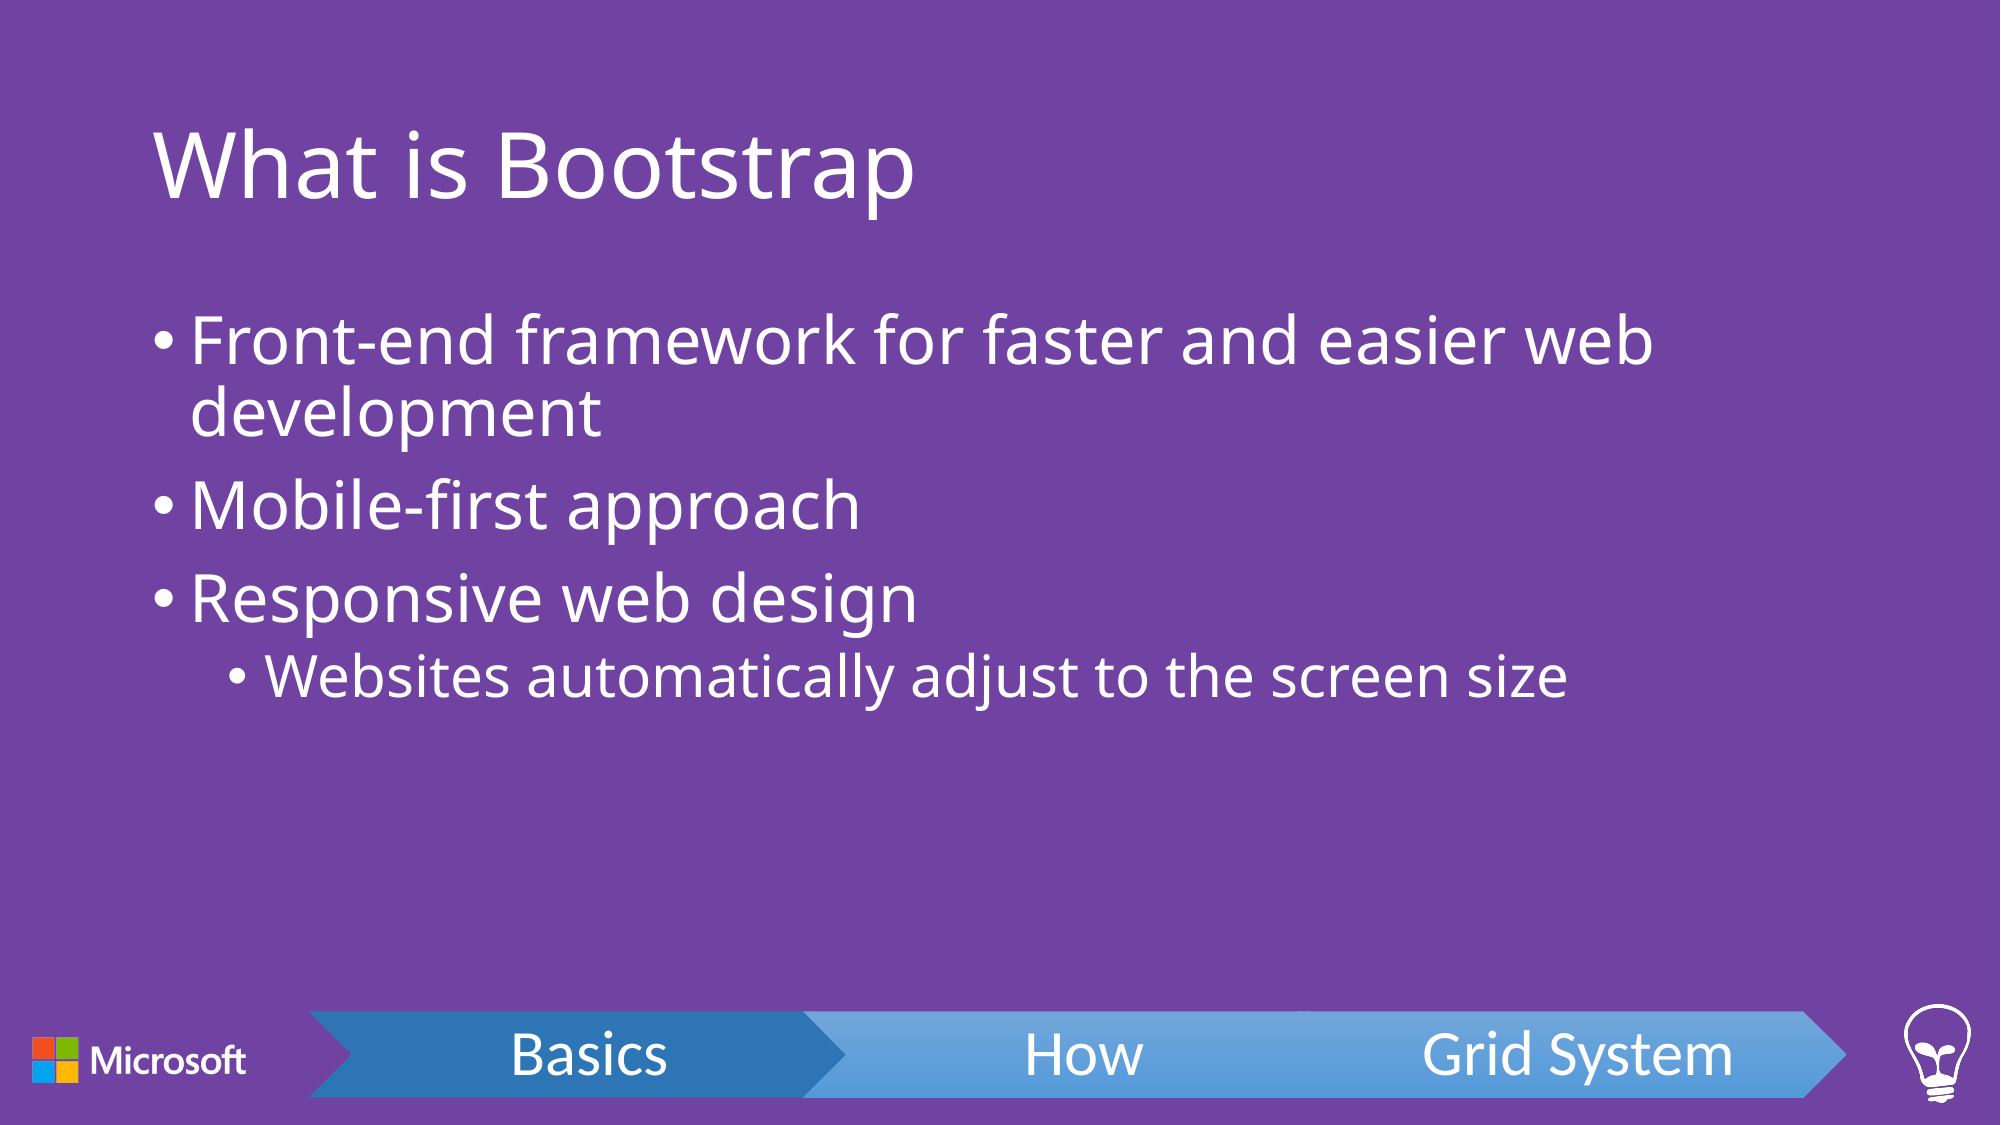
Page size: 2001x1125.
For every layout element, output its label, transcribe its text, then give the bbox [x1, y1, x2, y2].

picture [1904, 1004, 1971, 1103]
title What is Bootstrap [137, 59, 1863, 278]
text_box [308, 1011, 1847, 1098]
list Front-end framework for faster and easier web development Mobile-first approach Responsive web design Websites automatically adjust to the screen size [137, 299, 1863, 1014]
picture [3, 1010, 275, 1110]
